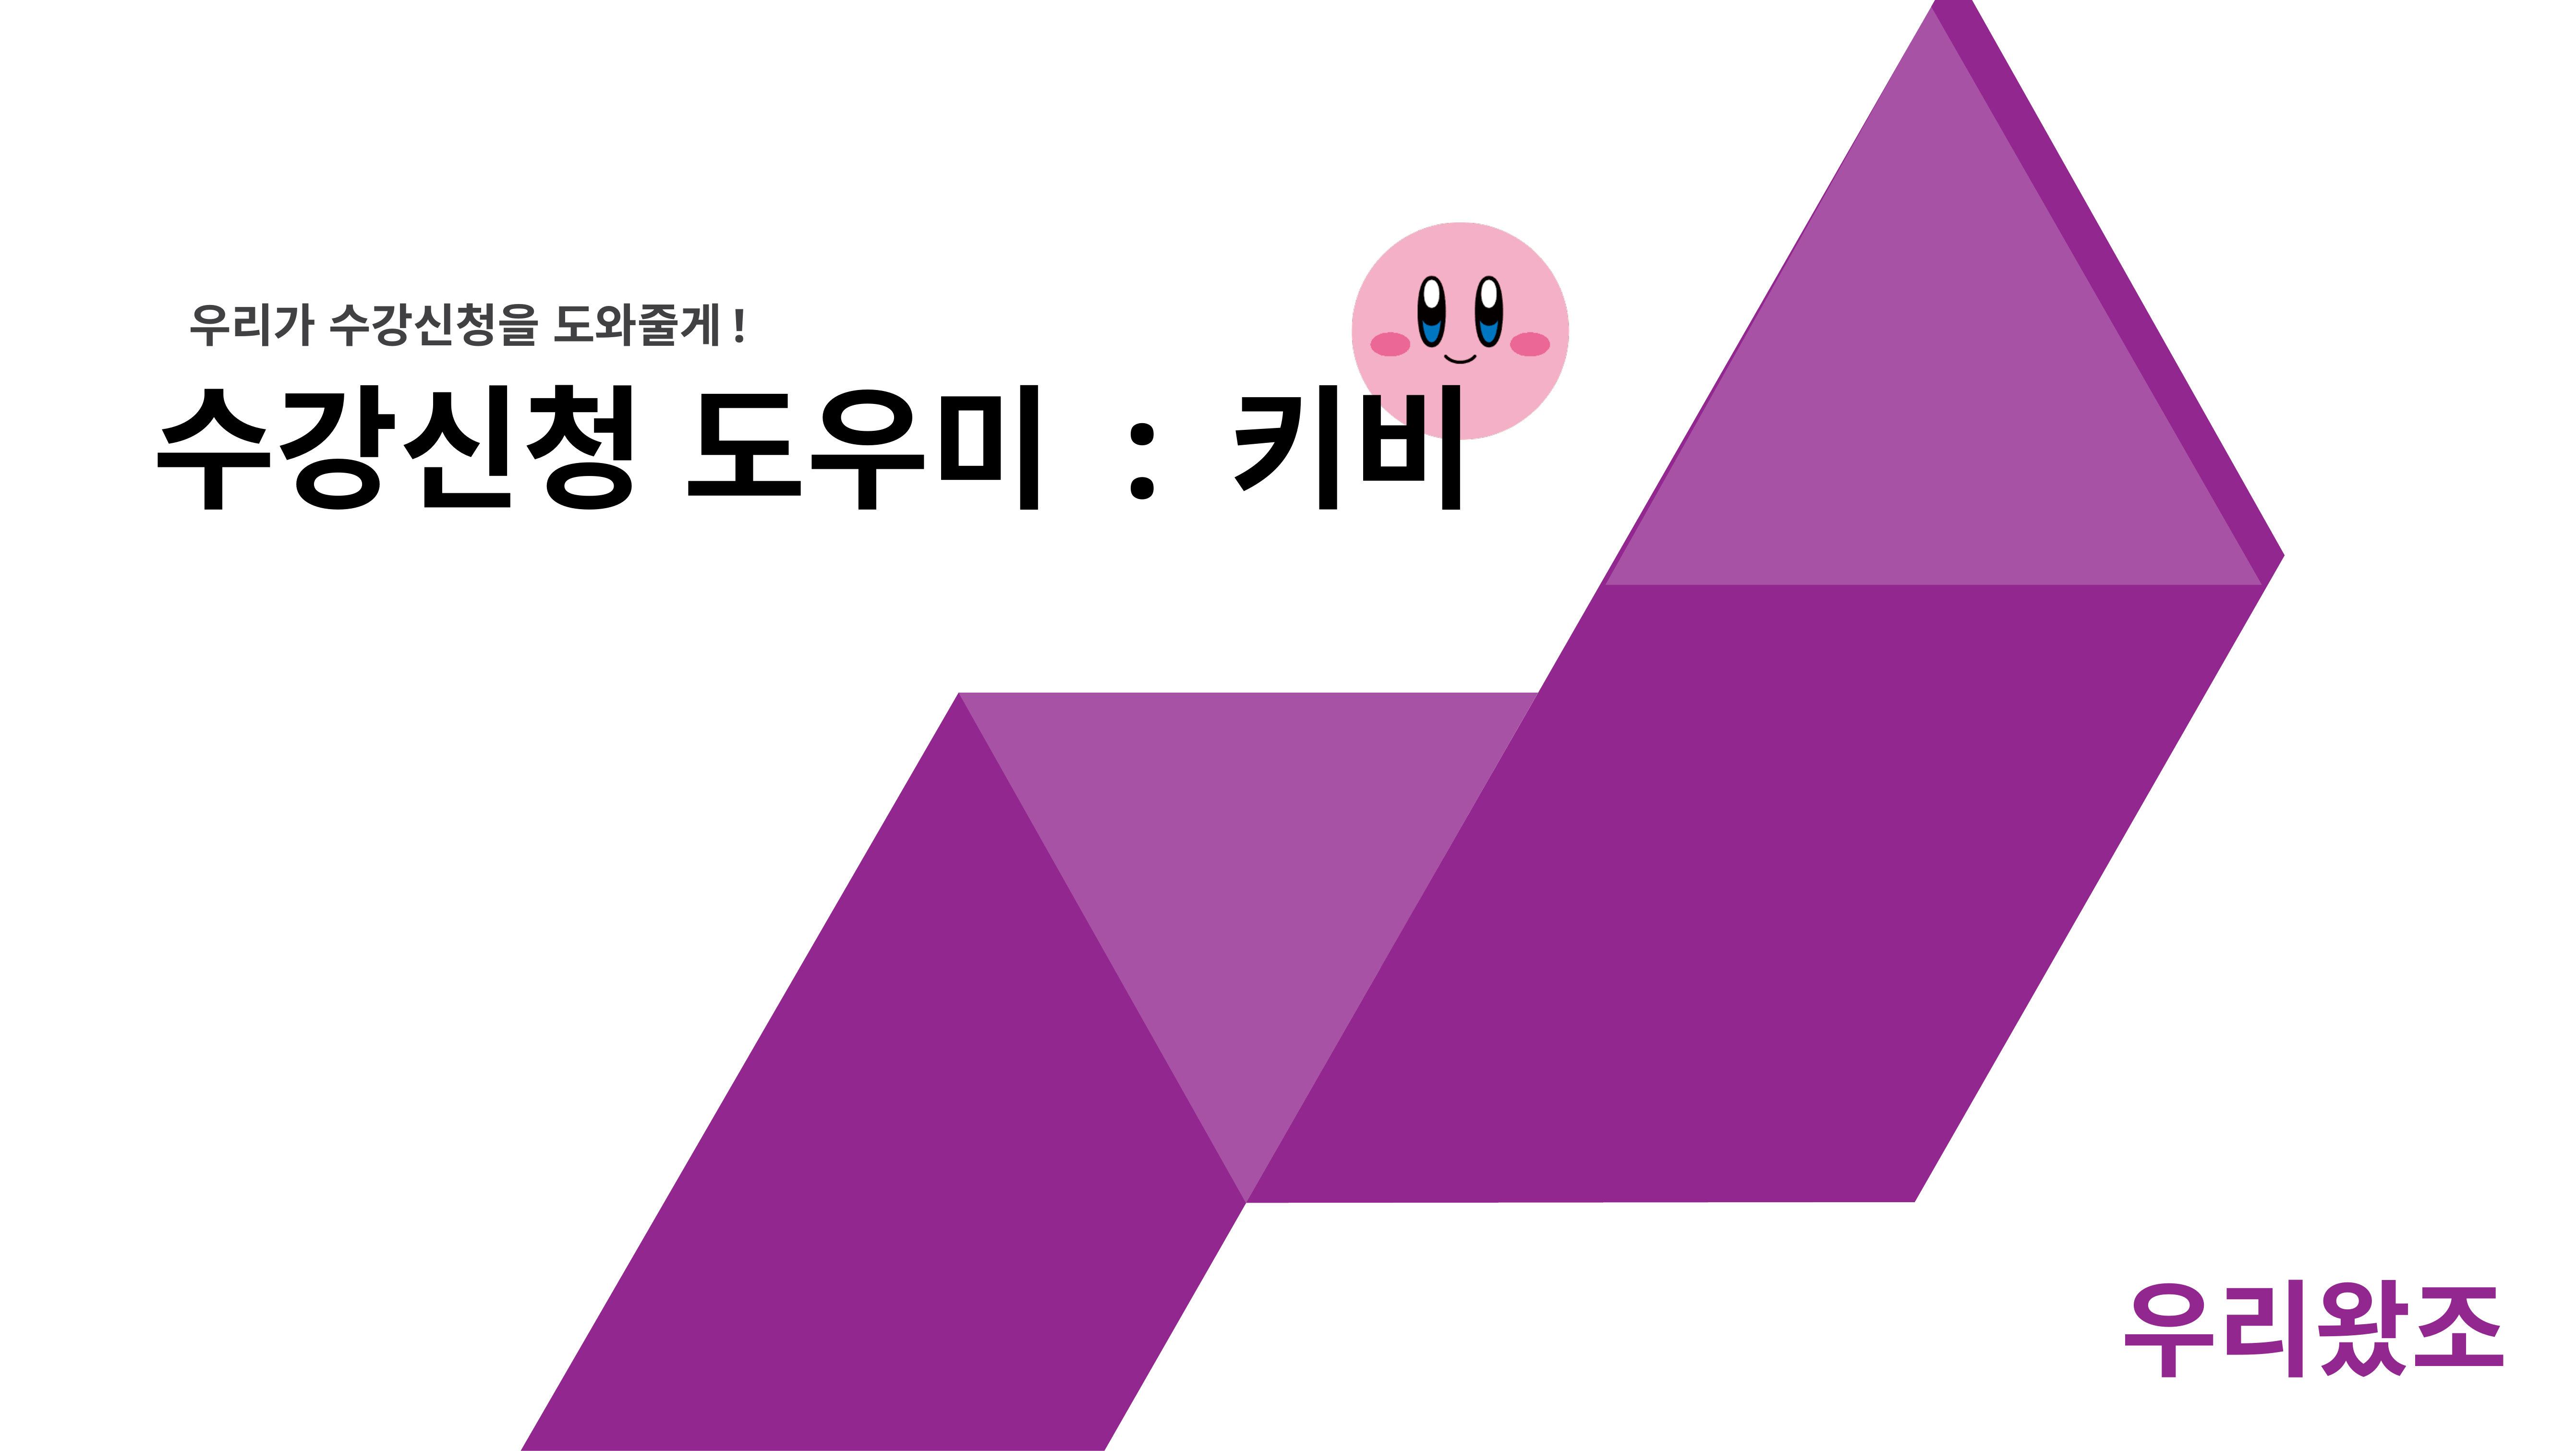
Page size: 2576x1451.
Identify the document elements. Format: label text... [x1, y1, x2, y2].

text_box [520, 693, 1246, 1451]
text_box [958, 693, 1538, 1203]
text_box 우리가 수강신청을 도와줄게! [189, 296, 746, 352]
picture [1351, 222, 1570, 440]
text_box [1605, 6, 2262, 585]
text_box [1246, 0, 2126, 1203]
text_box [1671, 0, 2285, 1203]
text_box 우리왔조 [1642, 1263, 2508, 1390]
text_box 수강신청 도우미 : 키비 [129, 363, 1498, 524]
